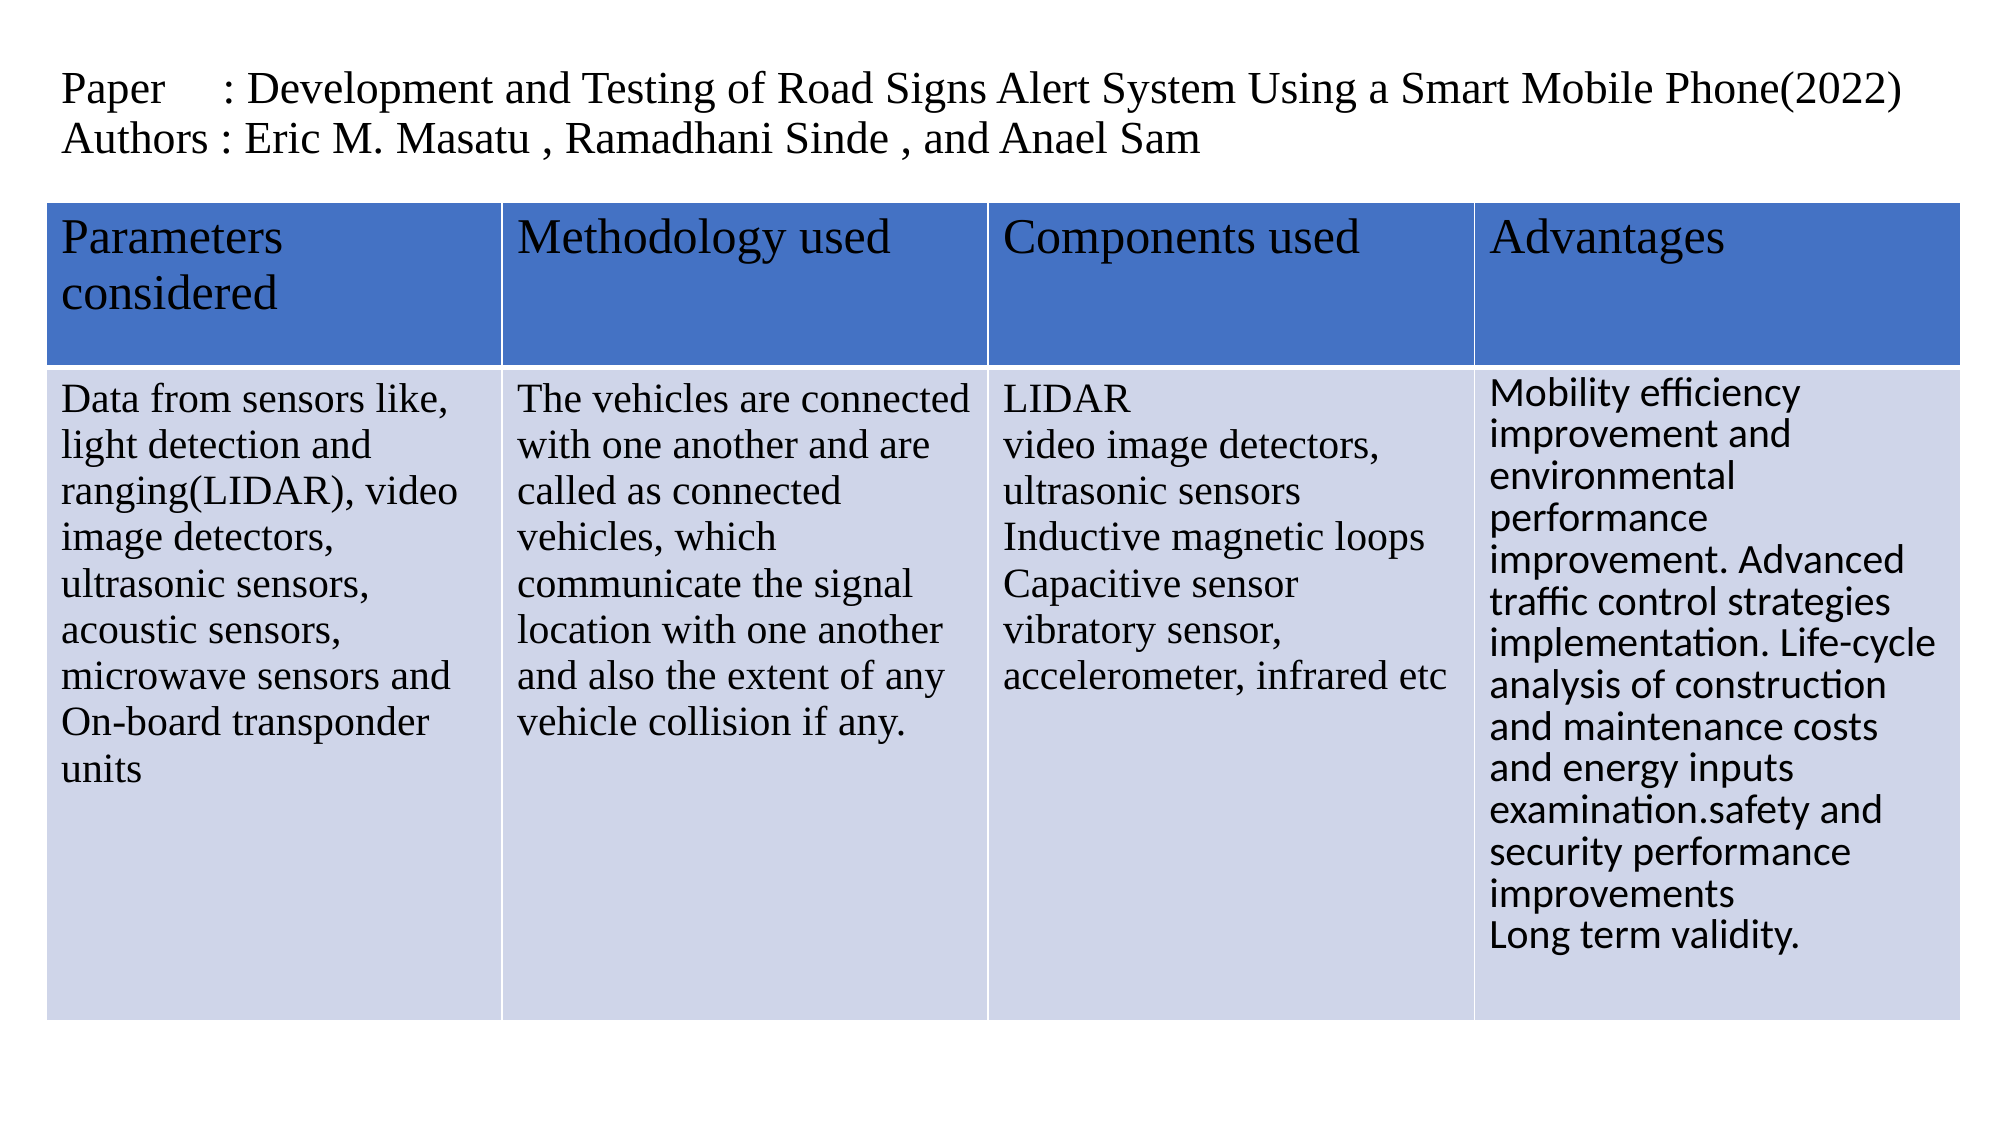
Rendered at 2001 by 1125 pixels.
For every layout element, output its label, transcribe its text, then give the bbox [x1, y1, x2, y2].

table_cell The vehicles are connected with one another and are called as connected vehicles, which communicate the signal location with one another and also the extent of any vehicle collision if any. [503, 370, 987, 1020]
table_header Advantages [1475, 203, 1960, 365]
table_cell Data from sensors like, light detection and ranging(LIDAR), video image detectors, ultrasonic sensors, acoustic sensors, microwave sensors and On-board transponder units [47, 370, 501, 1020]
title Paper : Development and Testing of Road Signs Alert System Using a Smart Mobile Phone(2022) Authors : Eric M. Masatu , Ramadhani Sinde , and Anael Sam [45, 42, 1961, 185]
table_cell Mobility efficiency improvement and environmental performance improvement. Advanced traffic control strategies implementation. Life-cycle analysis of construction and maintenance costs and energy inputs examination.safety and security performance improvements Long term validity. [1475, 370, 1960, 1020]
table_cell LIDAR video image detectors, ultrasonic sensors Inductive magnetic loops Capacitive sensor vibratory sensor, accelerometer, infrared etc [989, 370, 1474, 1020]
table_header Methodology used [503, 203, 987, 365]
table_header Parameters considered [47, 203, 501, 365]
table_header Components used [989, 203, 1474, 365]
